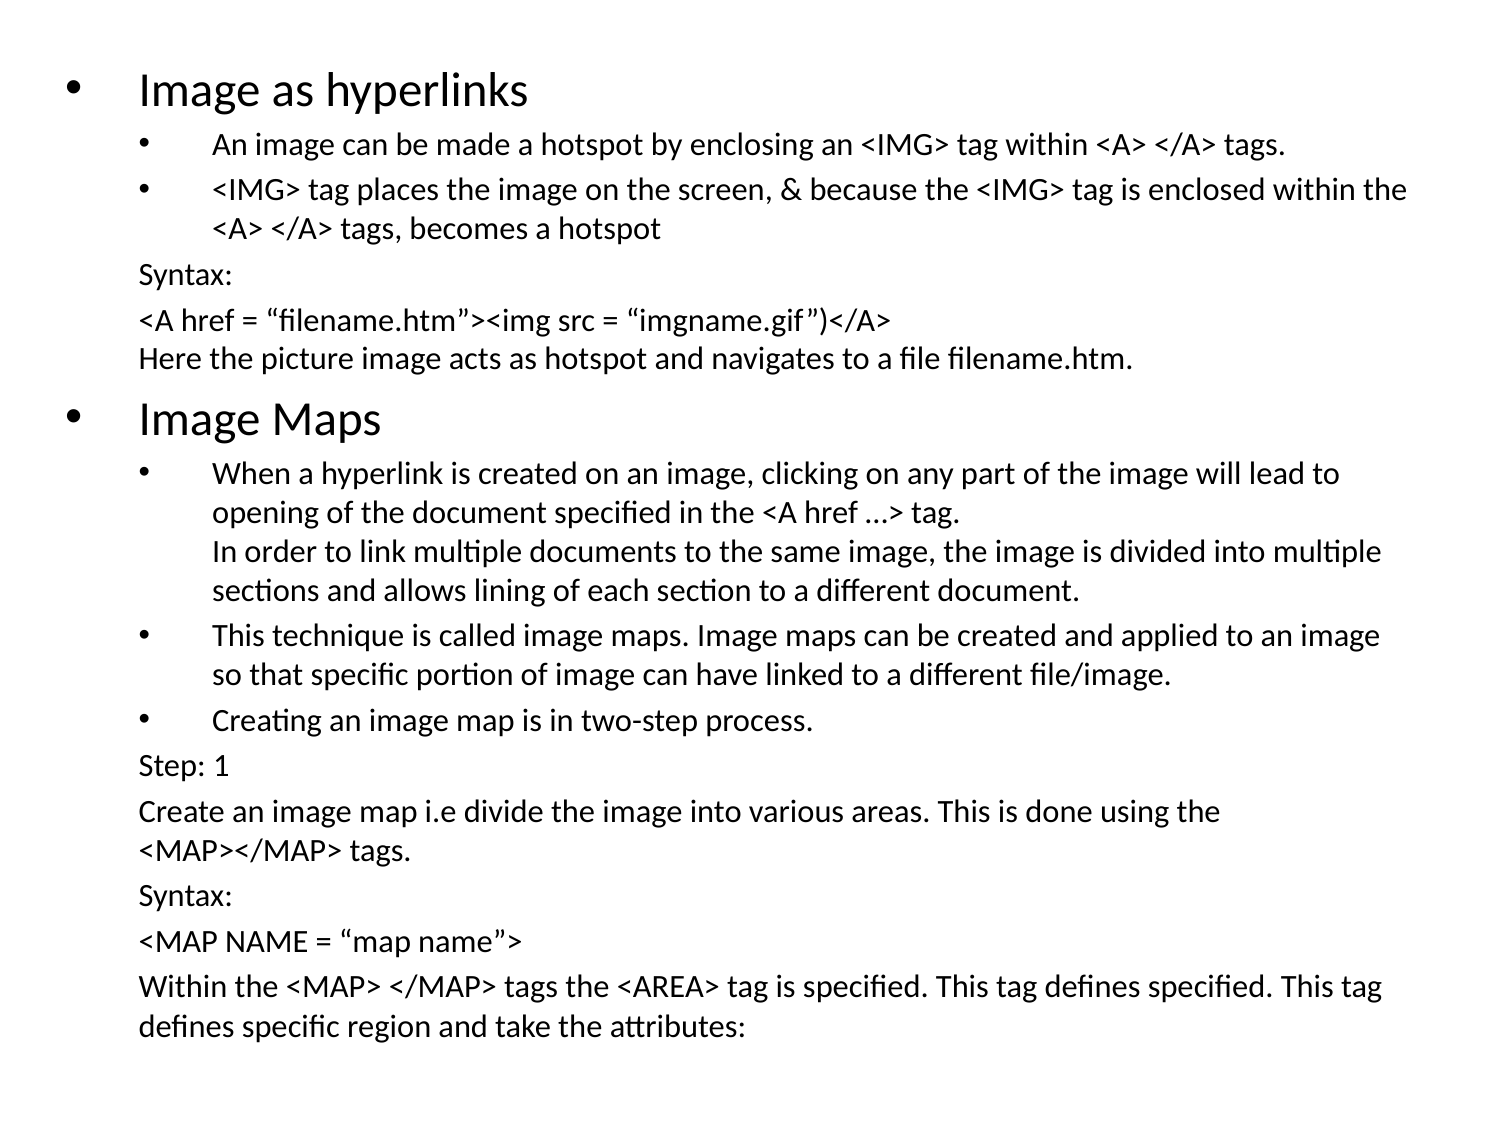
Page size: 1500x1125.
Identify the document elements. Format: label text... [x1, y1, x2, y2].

text_box Image as hyperlinks An image can be made a hotspot by enclosing an <IMG> tag within <A> </A> tags. <IMG> tag places the image on the screen, & because the <IMG> tag is enclosed within the <A> </A> tags, becomes a hotspot Syntax: <A href = “filename.htm”><img src = “imgname.gif”)</A> Here the picture image acts as hotspot and navigates to a file filename.htm. Image Maps When a hyperlink is created on an image, clicking on any part of the image will lead to opening of the document specified in the <A href …> tag. In order to link multiple documents to the same image, the image is divided into multiple sections and allows lining of each section to a different document. This technique is called image maps. Image maps can be created and applied to an image so that specific portion of image can have linked to a different file/image. Creating an image map is in two-step process. Step: 1 Create an image map i.e divide the image into various areas. This is done using the <MAP></MAP> tags. Syntax: <MAP NAME = “map name”> Within the <MAP> </MAP> tags the <AREA> tag is specified. This tag defines specified. This tag defines specific region and take the attributes: [50, 49, 1425, 1088]
